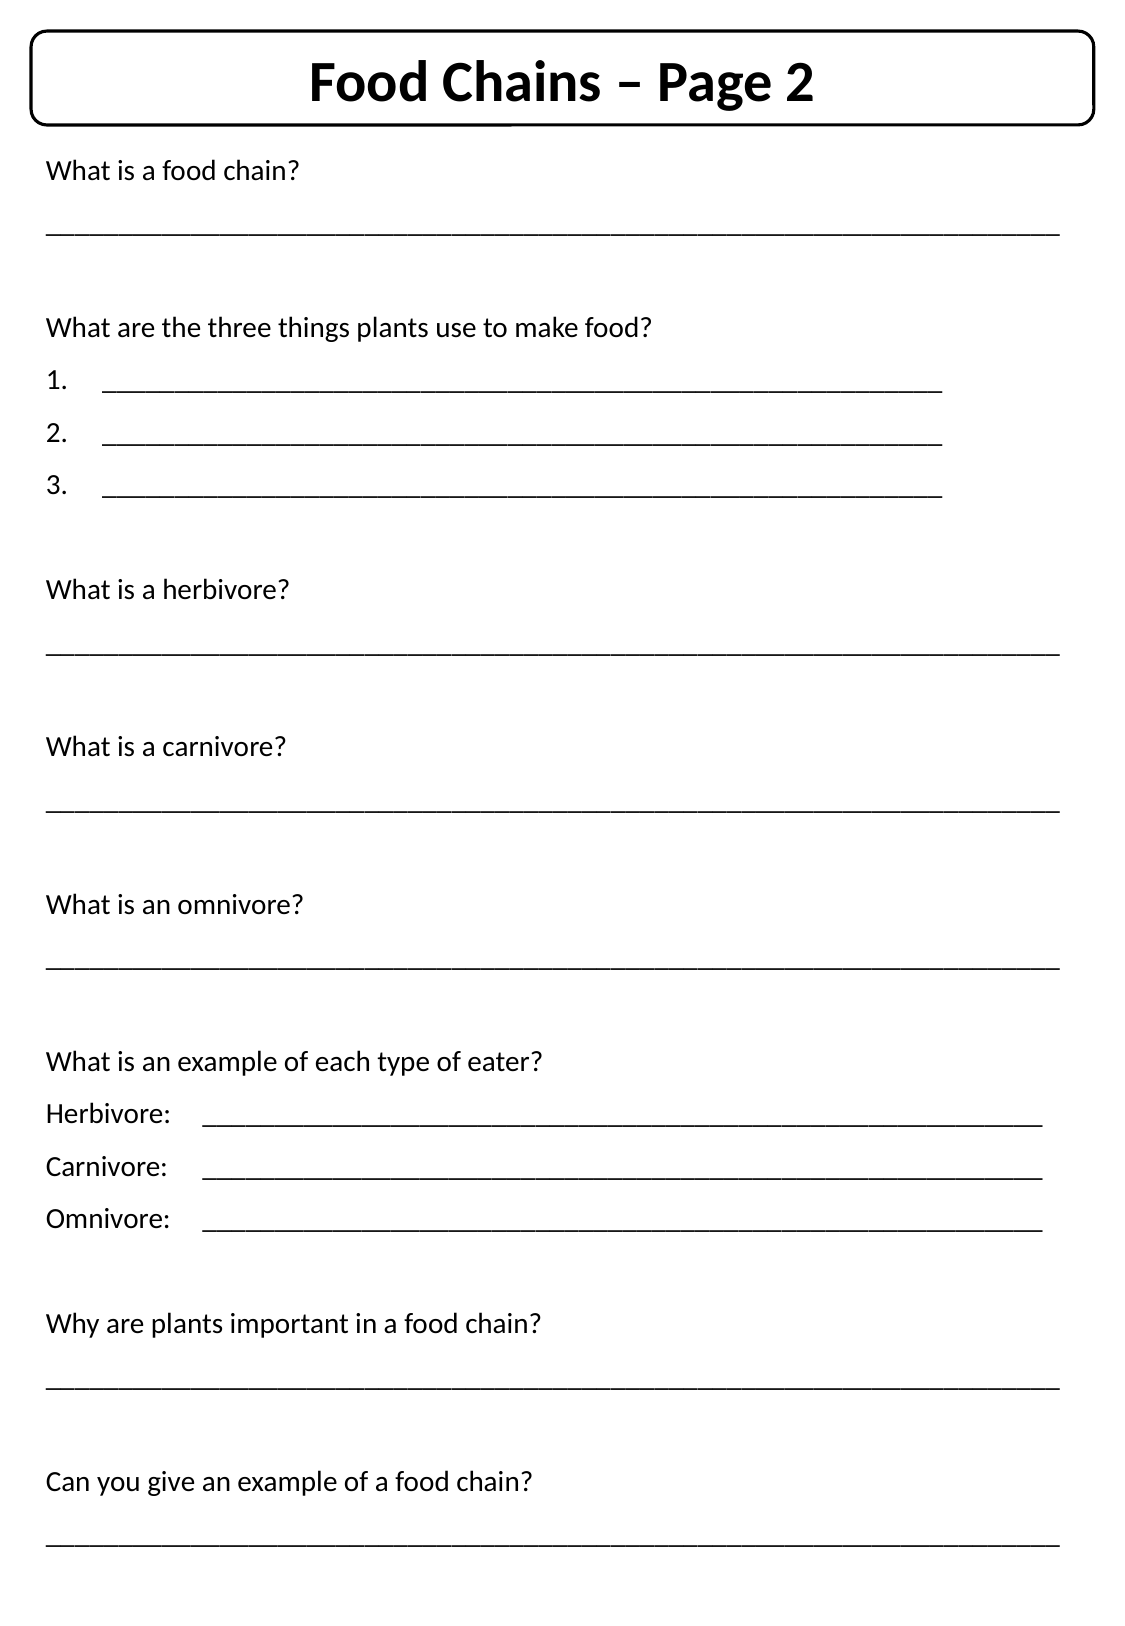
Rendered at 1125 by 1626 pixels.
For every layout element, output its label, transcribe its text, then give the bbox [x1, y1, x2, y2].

text_box Food Chains – Page 2 [30, 30, 1095, 126]
text_box What is a food chain? ______________________________________________________________________ What are the three things plants use to make food? __________________________________________________________ __________________________________________________________ __________________________________________________________ What is a herbivore? ______________________________________________________________________ What is a carnivore? ______________________________________________________________________ What is an omnivore? ______________________________________________________________________ What is an example of each type of eater? Herbivore: __________________________________________________________ Carnivore: __________________________________________________________ Omnivore: __________________________________________________________ Why are plants important in a food chain? ______________________________________________________________________ Can you give an example of a food chain? ______________________________________________________________________ [31, 126, 1094, 1557]
